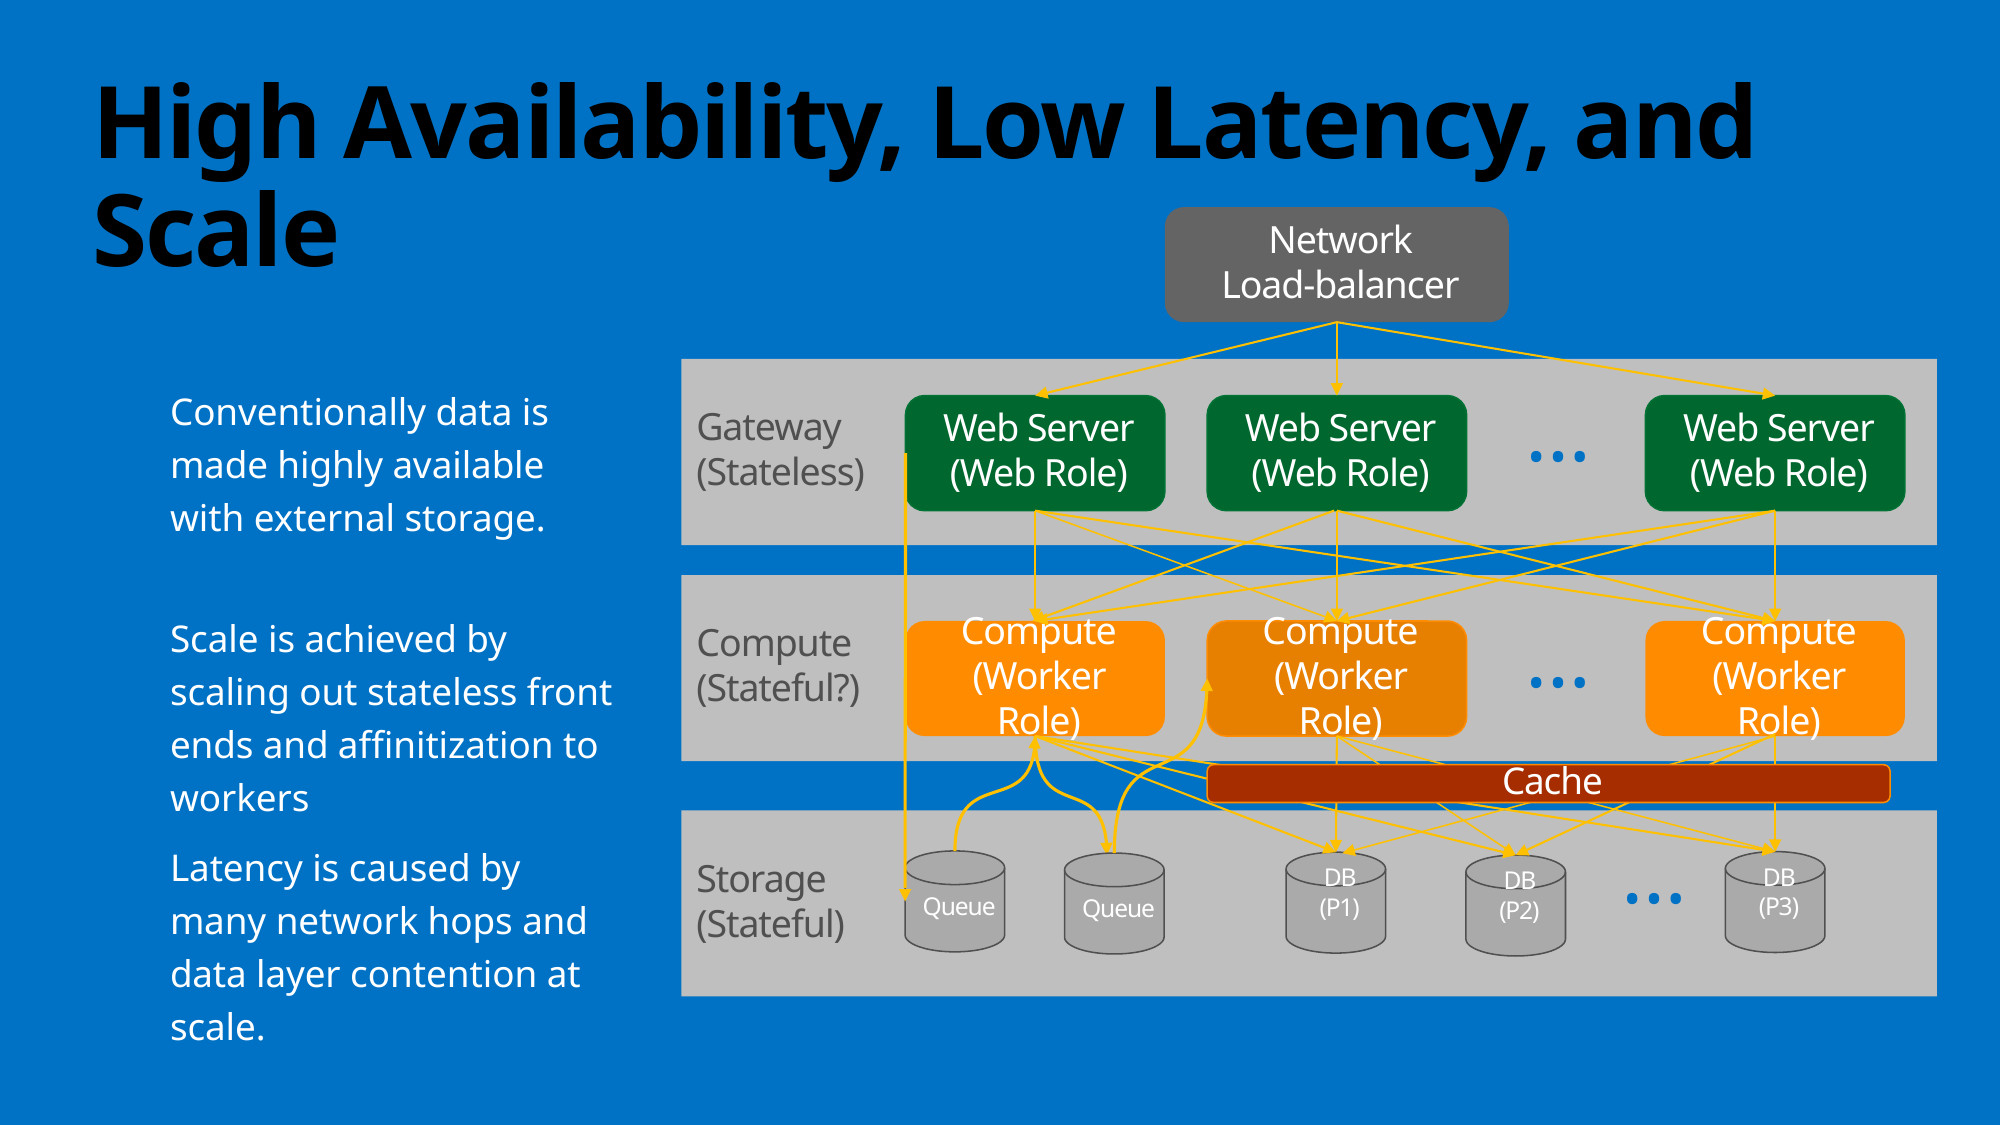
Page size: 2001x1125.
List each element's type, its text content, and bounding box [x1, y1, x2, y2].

text_box Conventionally data is made highly available with external storage. [155, 372, 634, 547]
text_box Scale is achieved by scaling out stateless front ends and affinitization to workers [155, 600, 634, 827]
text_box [681, 206, 1938, 997]
text_box Latency is caused by many network hops and data layer contention at scale. [155, 828, 634, 1055]
title High Availability, Low Latency, and Scale [92, 57, 1902, 158]
